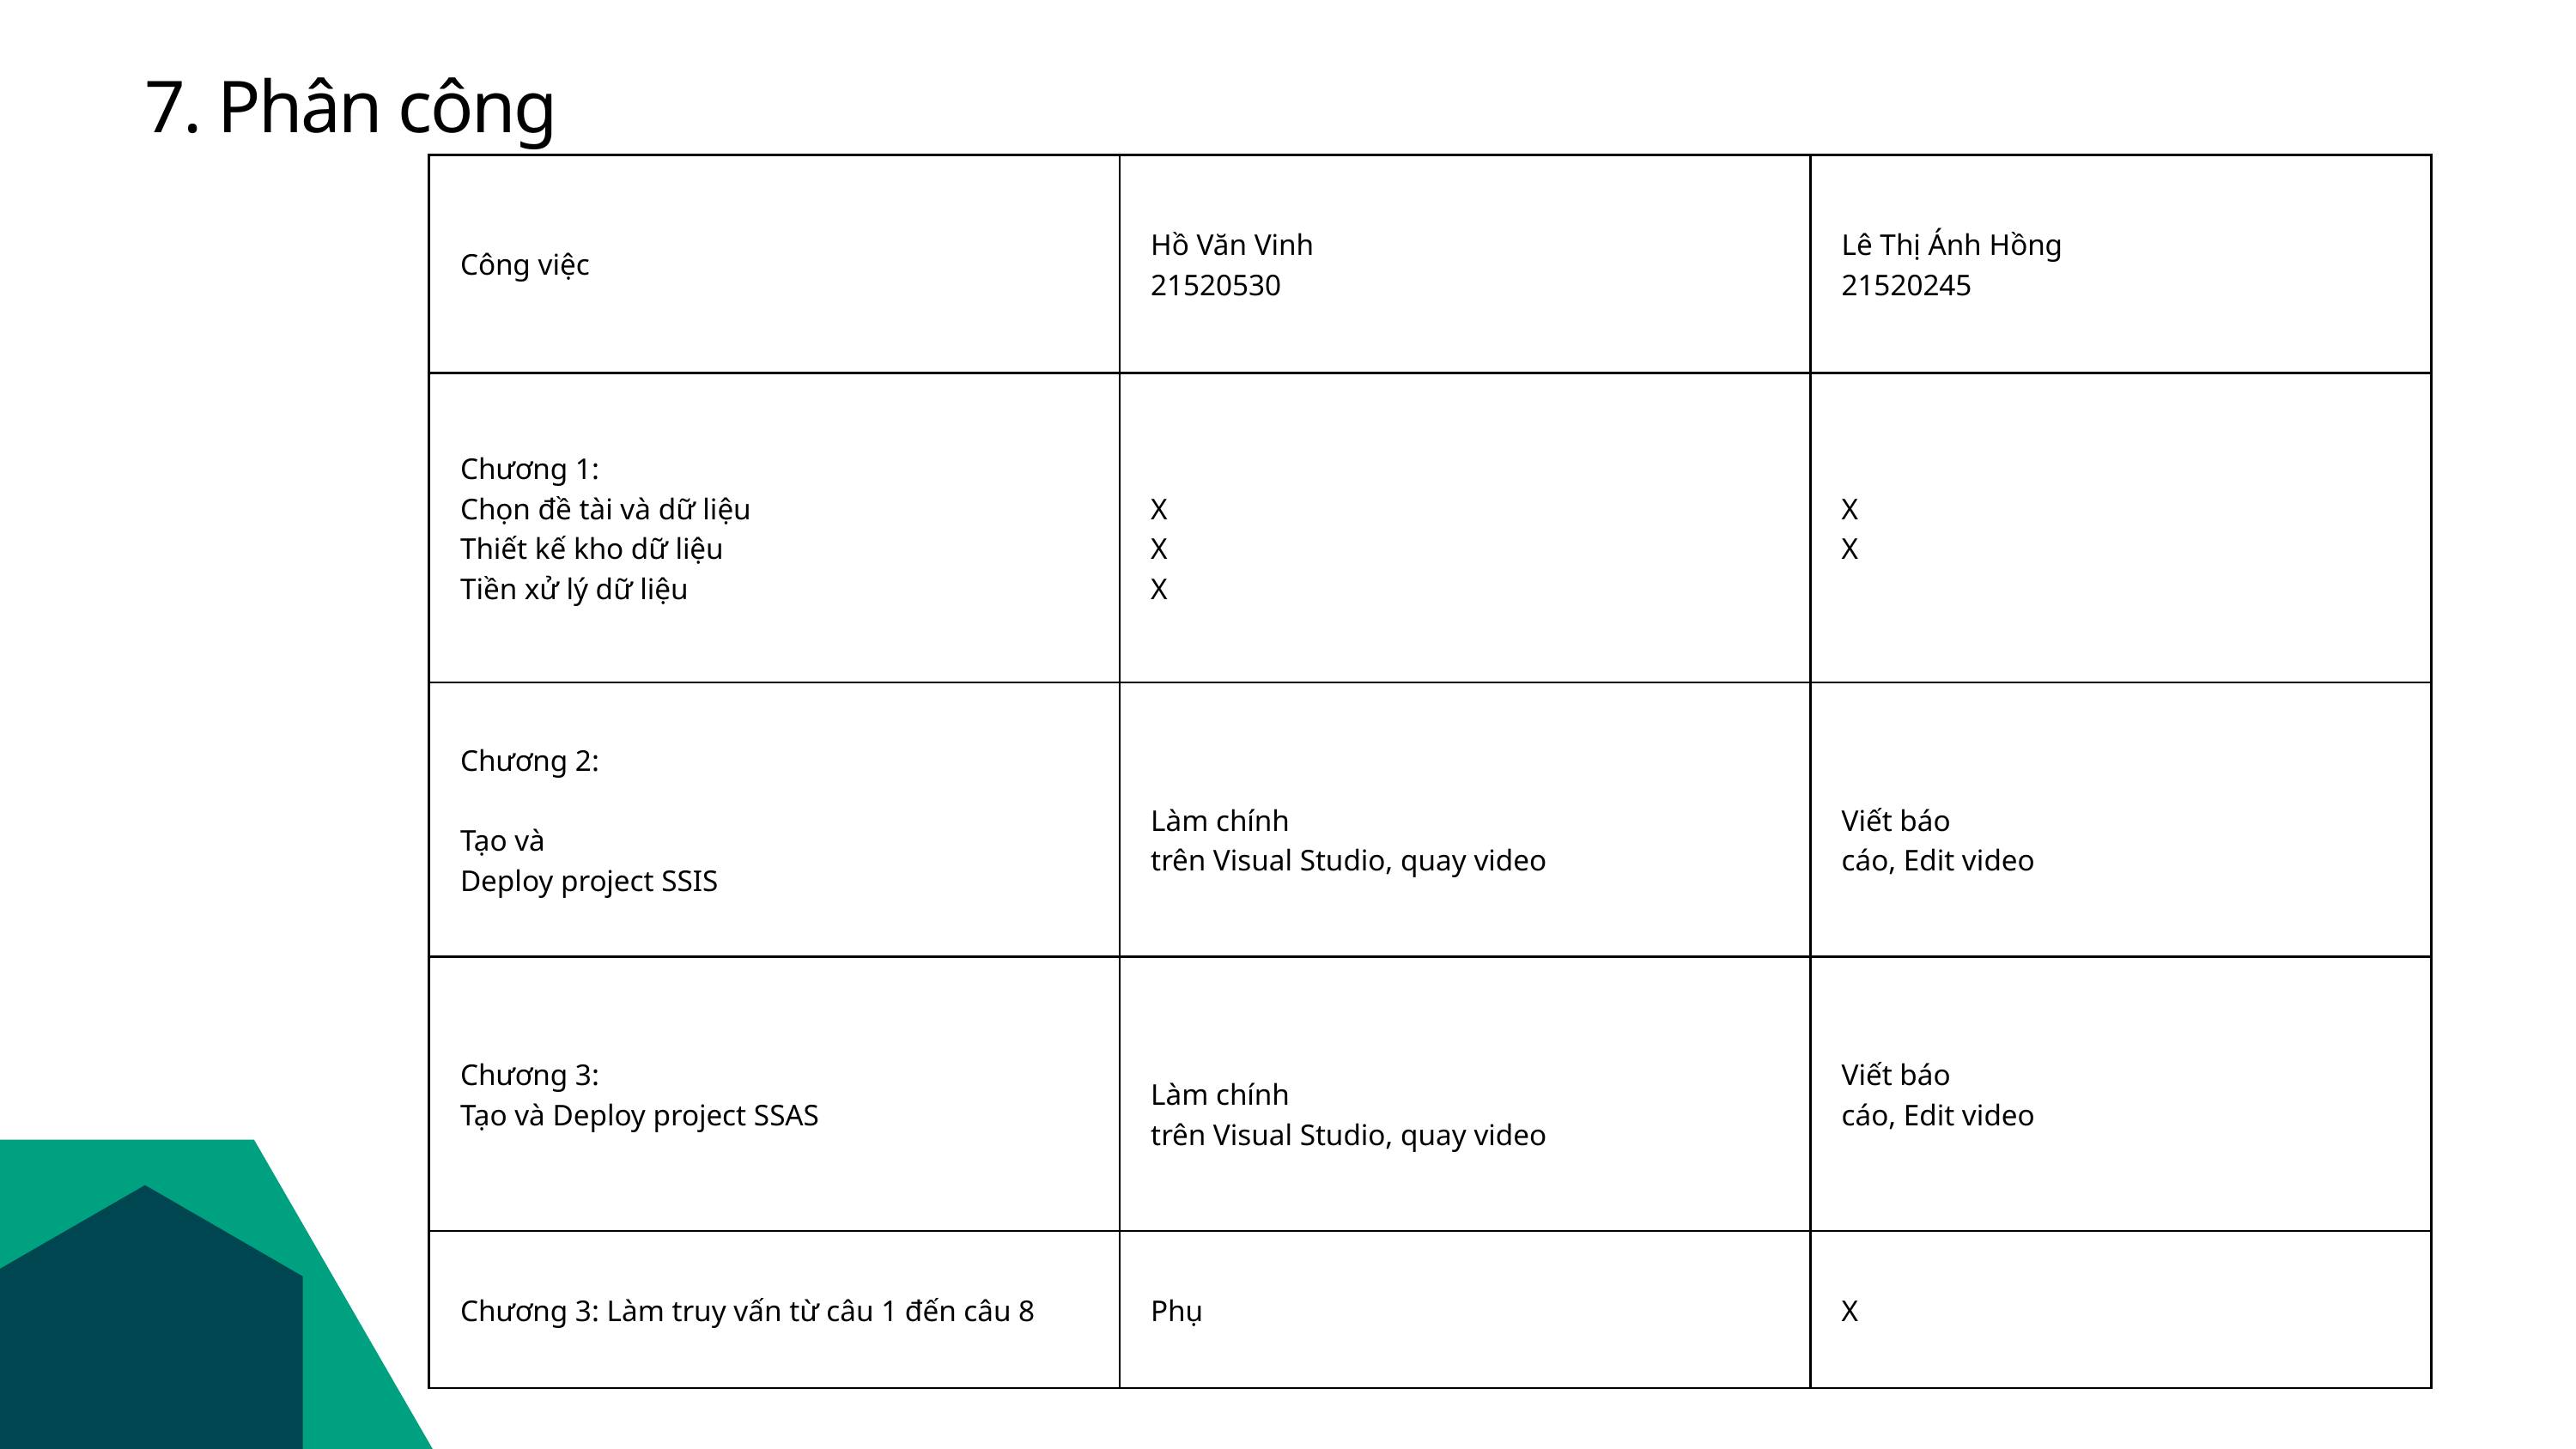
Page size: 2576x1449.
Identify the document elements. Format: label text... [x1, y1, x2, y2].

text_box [0, 1139, 440, 1449]
table_cell Chương 3: Làm truy vấn từ câu 1 đến câu 8 [445, 1232, 1119, 1387]
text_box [0, 1209, 328, 1449]
table_cell Phụ [1121, 1232, 1809, 1387]
table_cell Chương 1: Chọn đề tài và dữ liệu Thiết kế kho dữ liệu Tiền xử lý dữ liệu [430, 374, 1119, 682]
table_cell Viết báo cáo, Edit video [1812, 683, 2430, 955]
table_cell Chương 3: Tạo và Deploy project SSAS [430, 958, 1119, 1230]
table_cell Làm chính trên Visual Studio, quay video [1121, 958, 1809, 1230]
table_cell Làm chính trên Visual Studio, quay video [1121, 683, 1809, 955]
table_cell X X X [1121, 374, 1809, 682]
table_header Công việc [430, 156, 1119, 372]
table_cell X X [1812, 374, 2430, 682]
table_cell Viết báo cáo, Edit video [1812, 958, 2430, 1230]
text_box 7. Phân công [144, 53, 2136, 148]
table_cell Chương 2: Tạo và Deploy project SSIS [430, 683, 1119, 955]
table_header Hồ Văn Vinh 21520530 [1121, 156, 1809, 372]
table_cell X [1812, 1232, 2430, 1387]
table_header Lê Thị Ánh Hồng 21520245 [1812, 156, 2430, 372]
